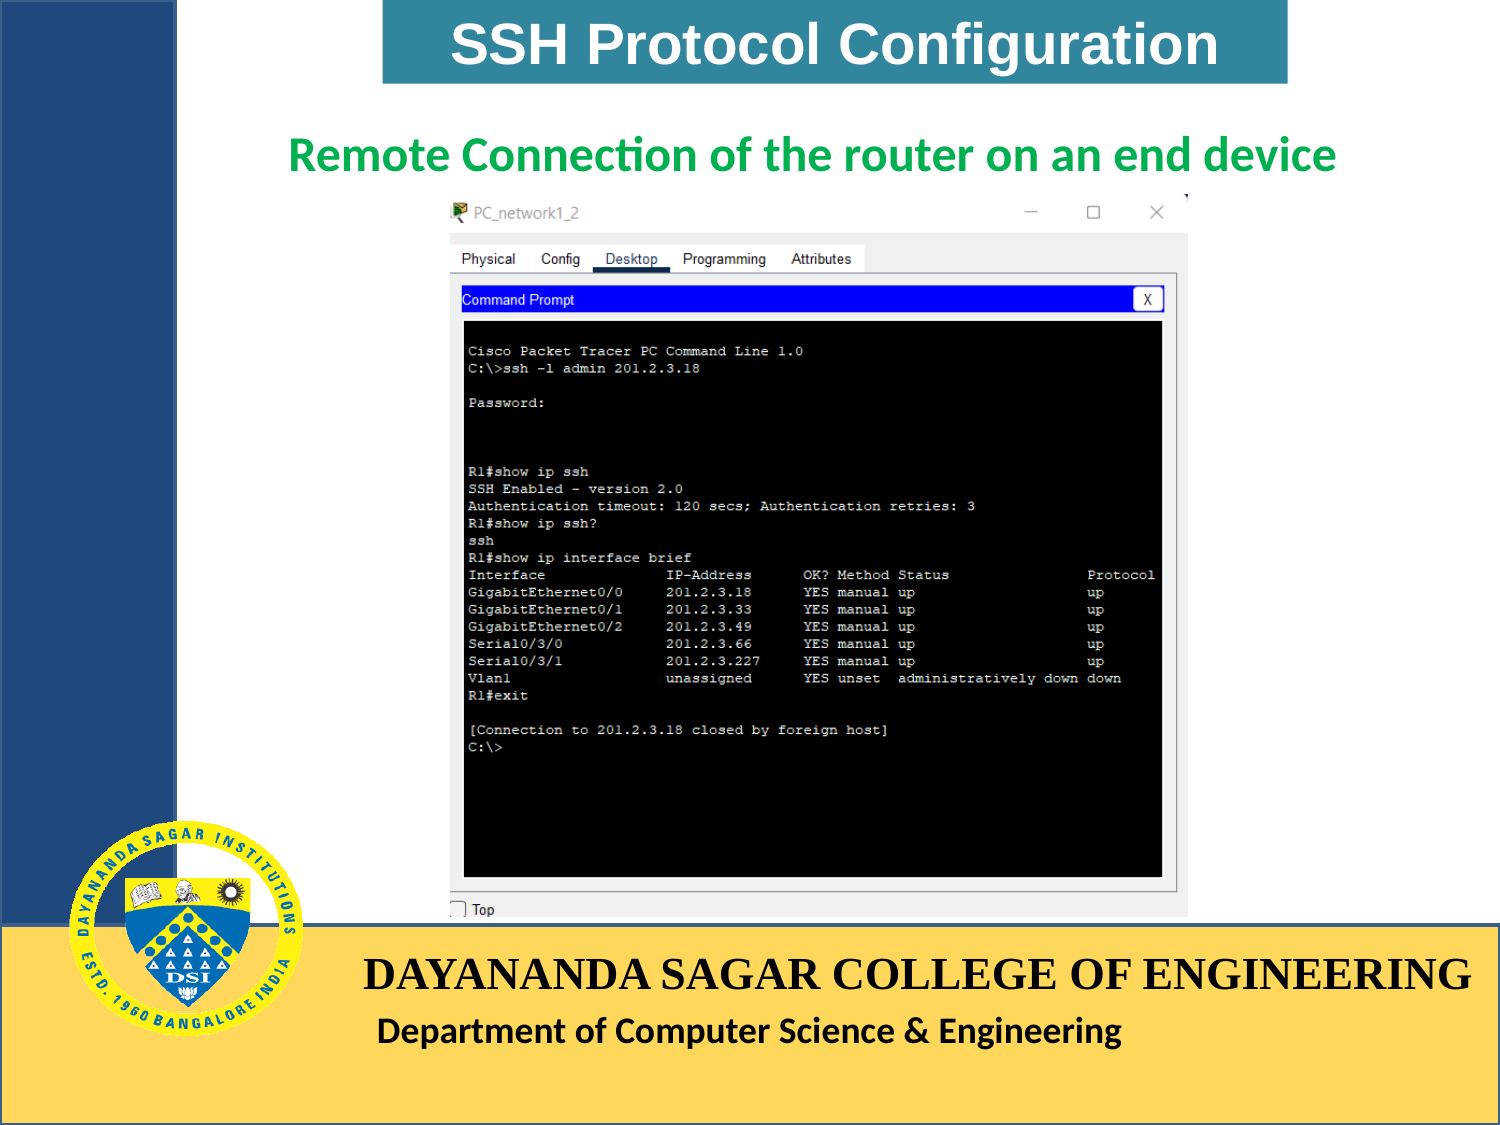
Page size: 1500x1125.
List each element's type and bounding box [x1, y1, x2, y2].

text_box [0, 0, 1500, 1125]
picture [449, 194, 1188, 917]
